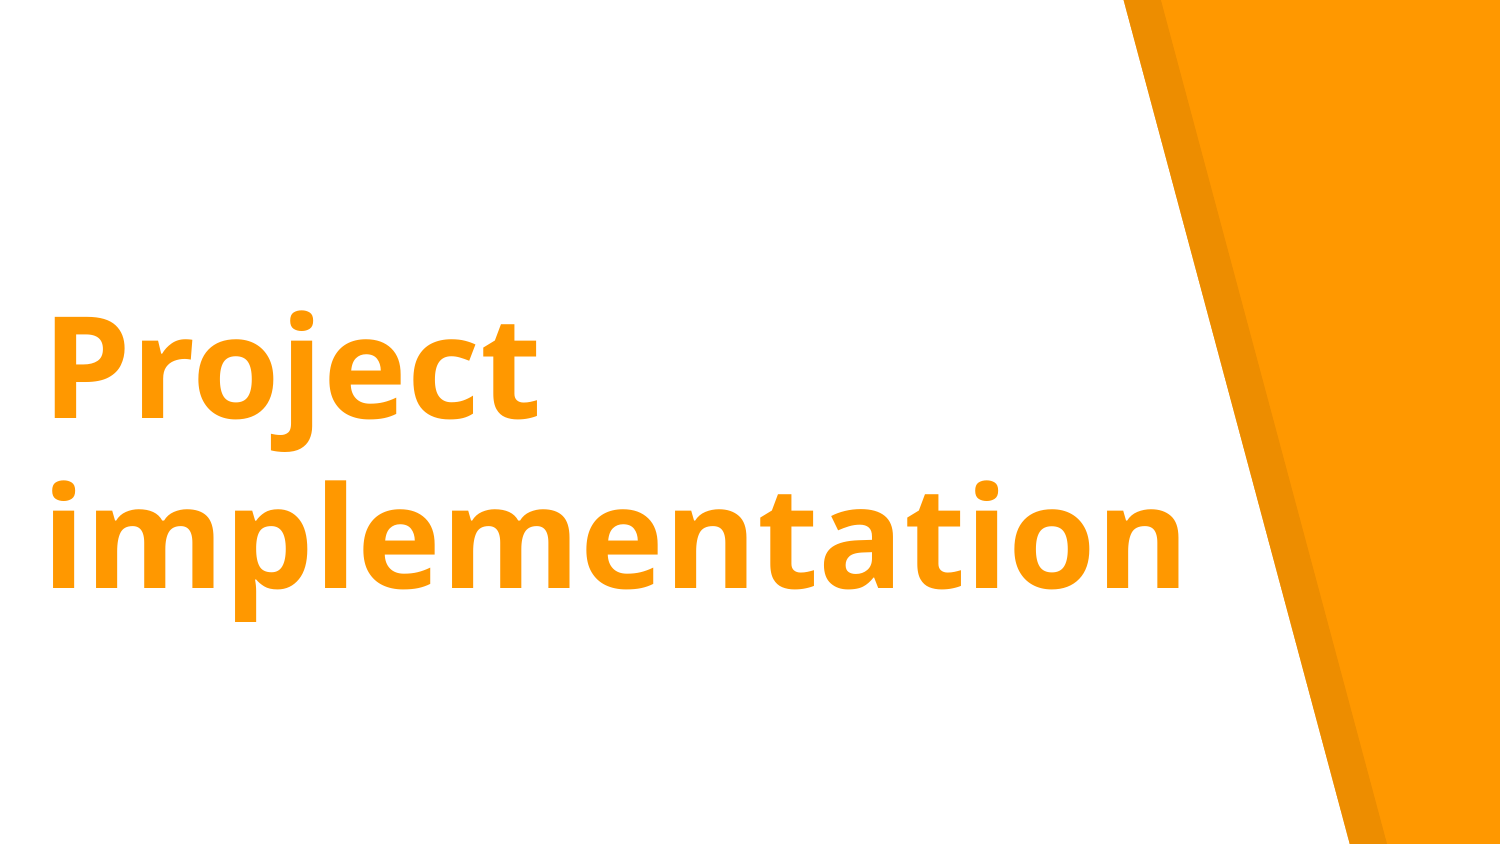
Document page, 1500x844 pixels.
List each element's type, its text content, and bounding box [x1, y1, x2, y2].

title Project implementation [27, 110, 1292, 632]
